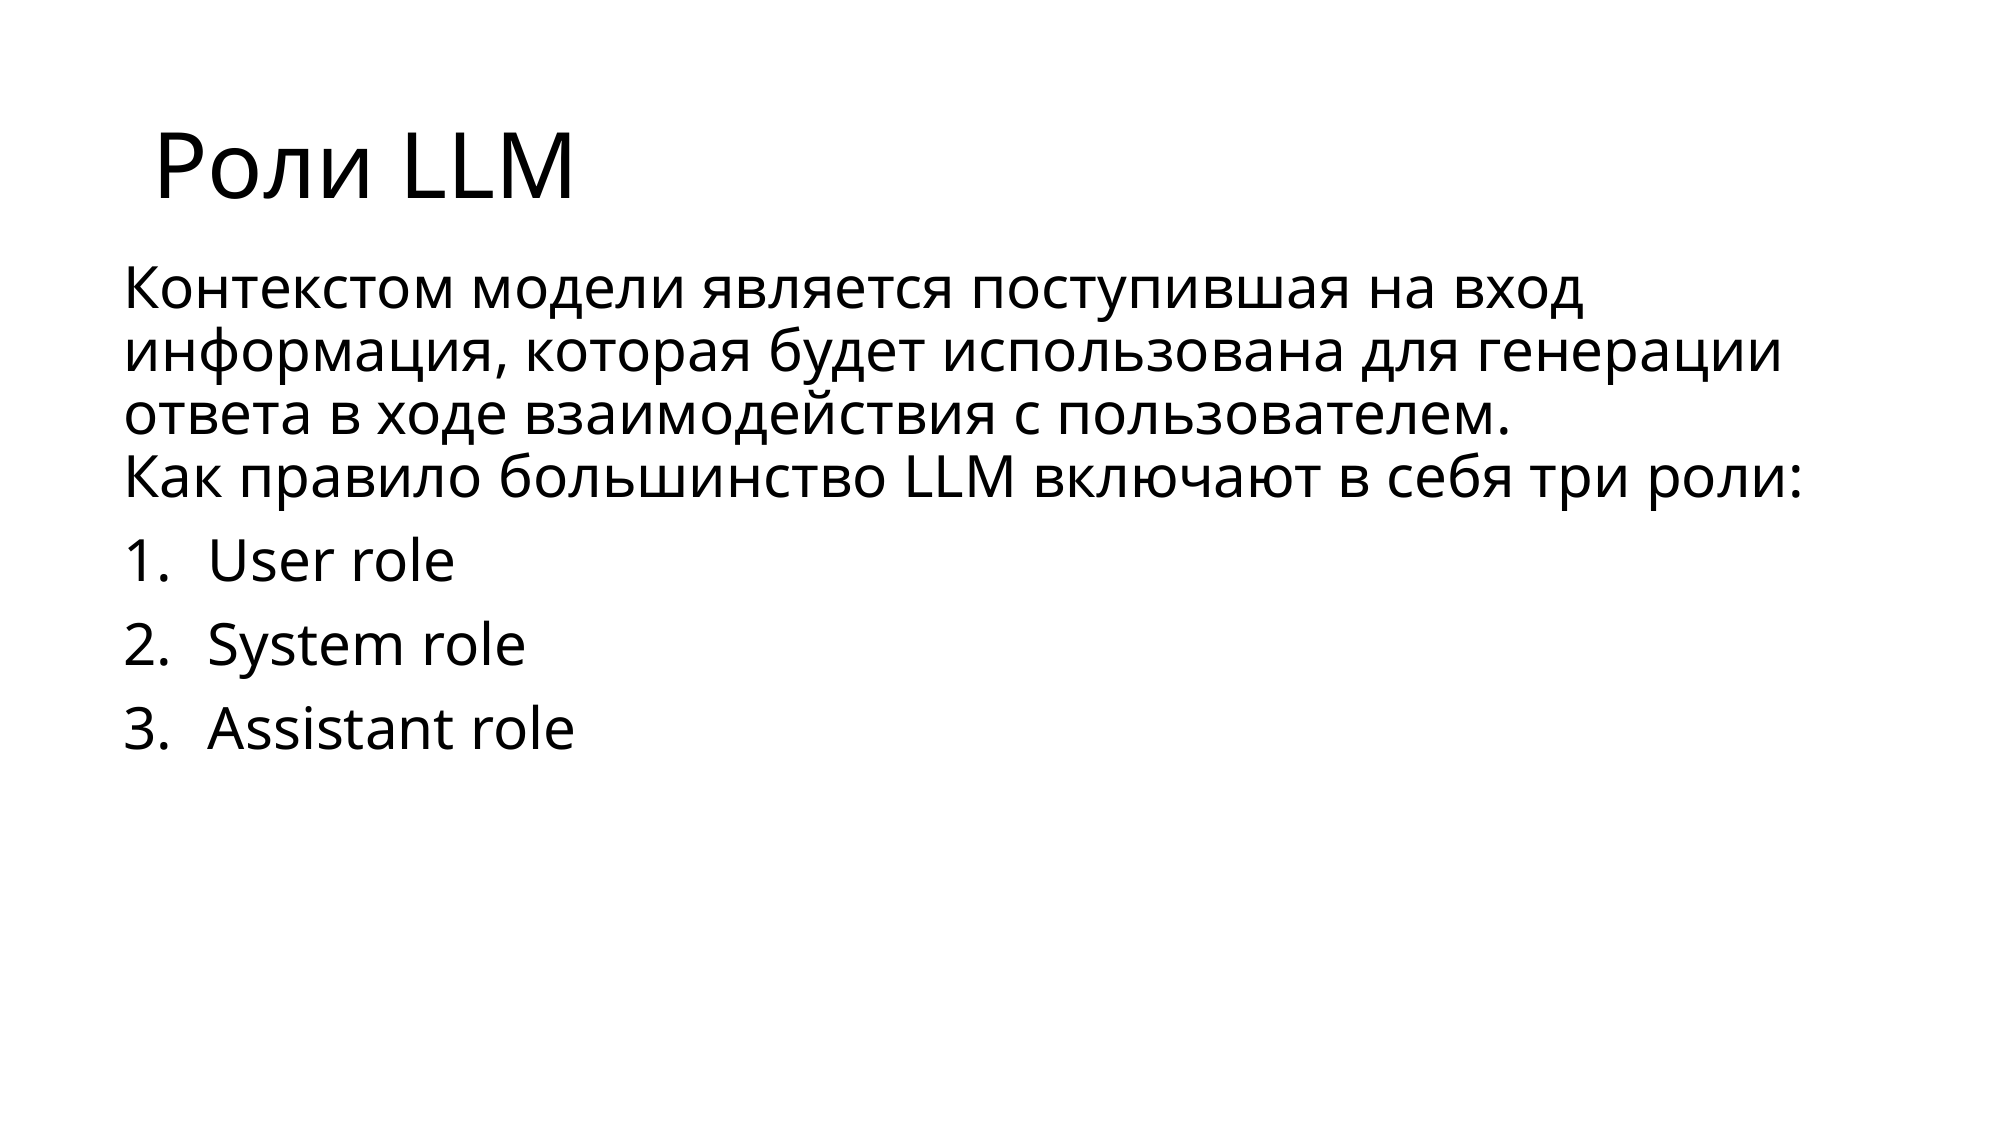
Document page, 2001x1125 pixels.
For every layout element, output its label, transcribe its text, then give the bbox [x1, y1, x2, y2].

title Роли LLM [137, 59, 1863, 278]
list Контекстом модели является поступившая на вход информация, которая будет использована для генерации ответа в ходе взаимодействия с пользователем. Как правило большинство LLM включают в себя три роли: User role System role Assistant role [108, 251, 1834, 965]
